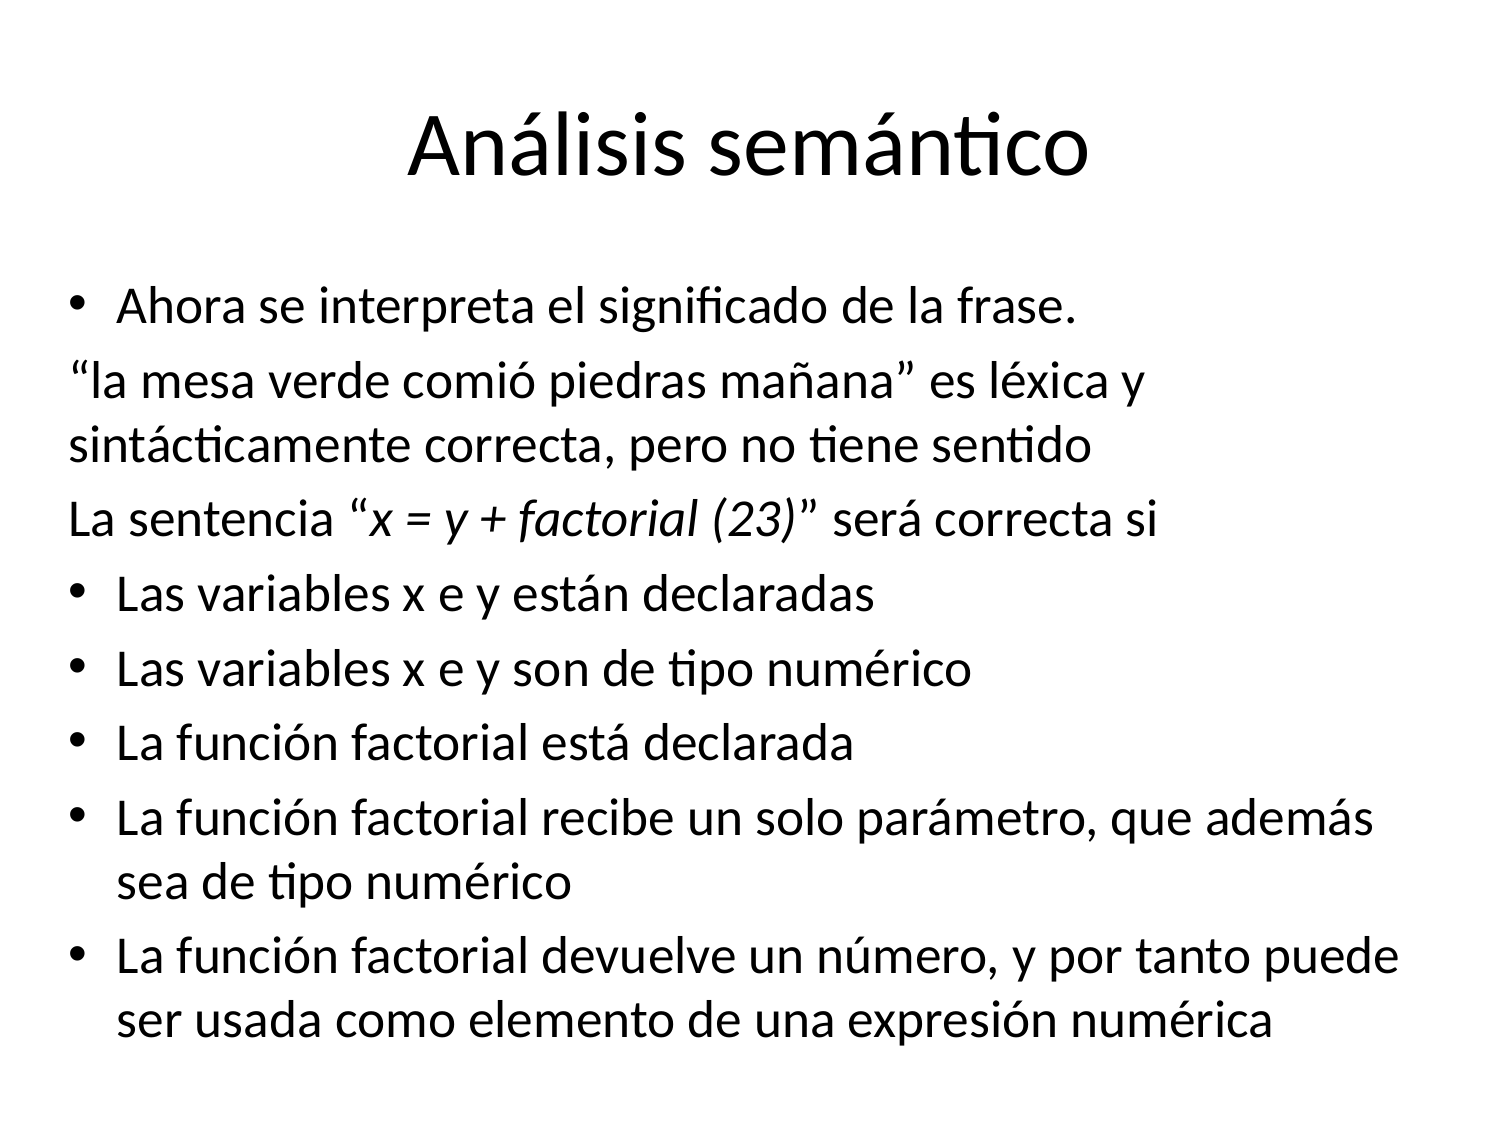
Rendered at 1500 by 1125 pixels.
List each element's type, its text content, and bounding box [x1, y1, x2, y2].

title Análisis semántico [75, 45, 1425, 233]
list Ahora se interpreta el significado de la frase. “la mesa verde comió piedras mañana” es léxica y sintácticamente correcta, pero no tiene sentido La sentencia “x = y + factorial (23)” será correcta si Las variables x e y están declaradas Las variables x e y son de tipo numérico La función factorial está declarada La función factorial recibe un solo parámetro, que además sea de tipo numérico La función factorial devuelve un número, y por tanto puede ser usada como elemento de una expresión numérica [53, 262, 1447, 1106]
